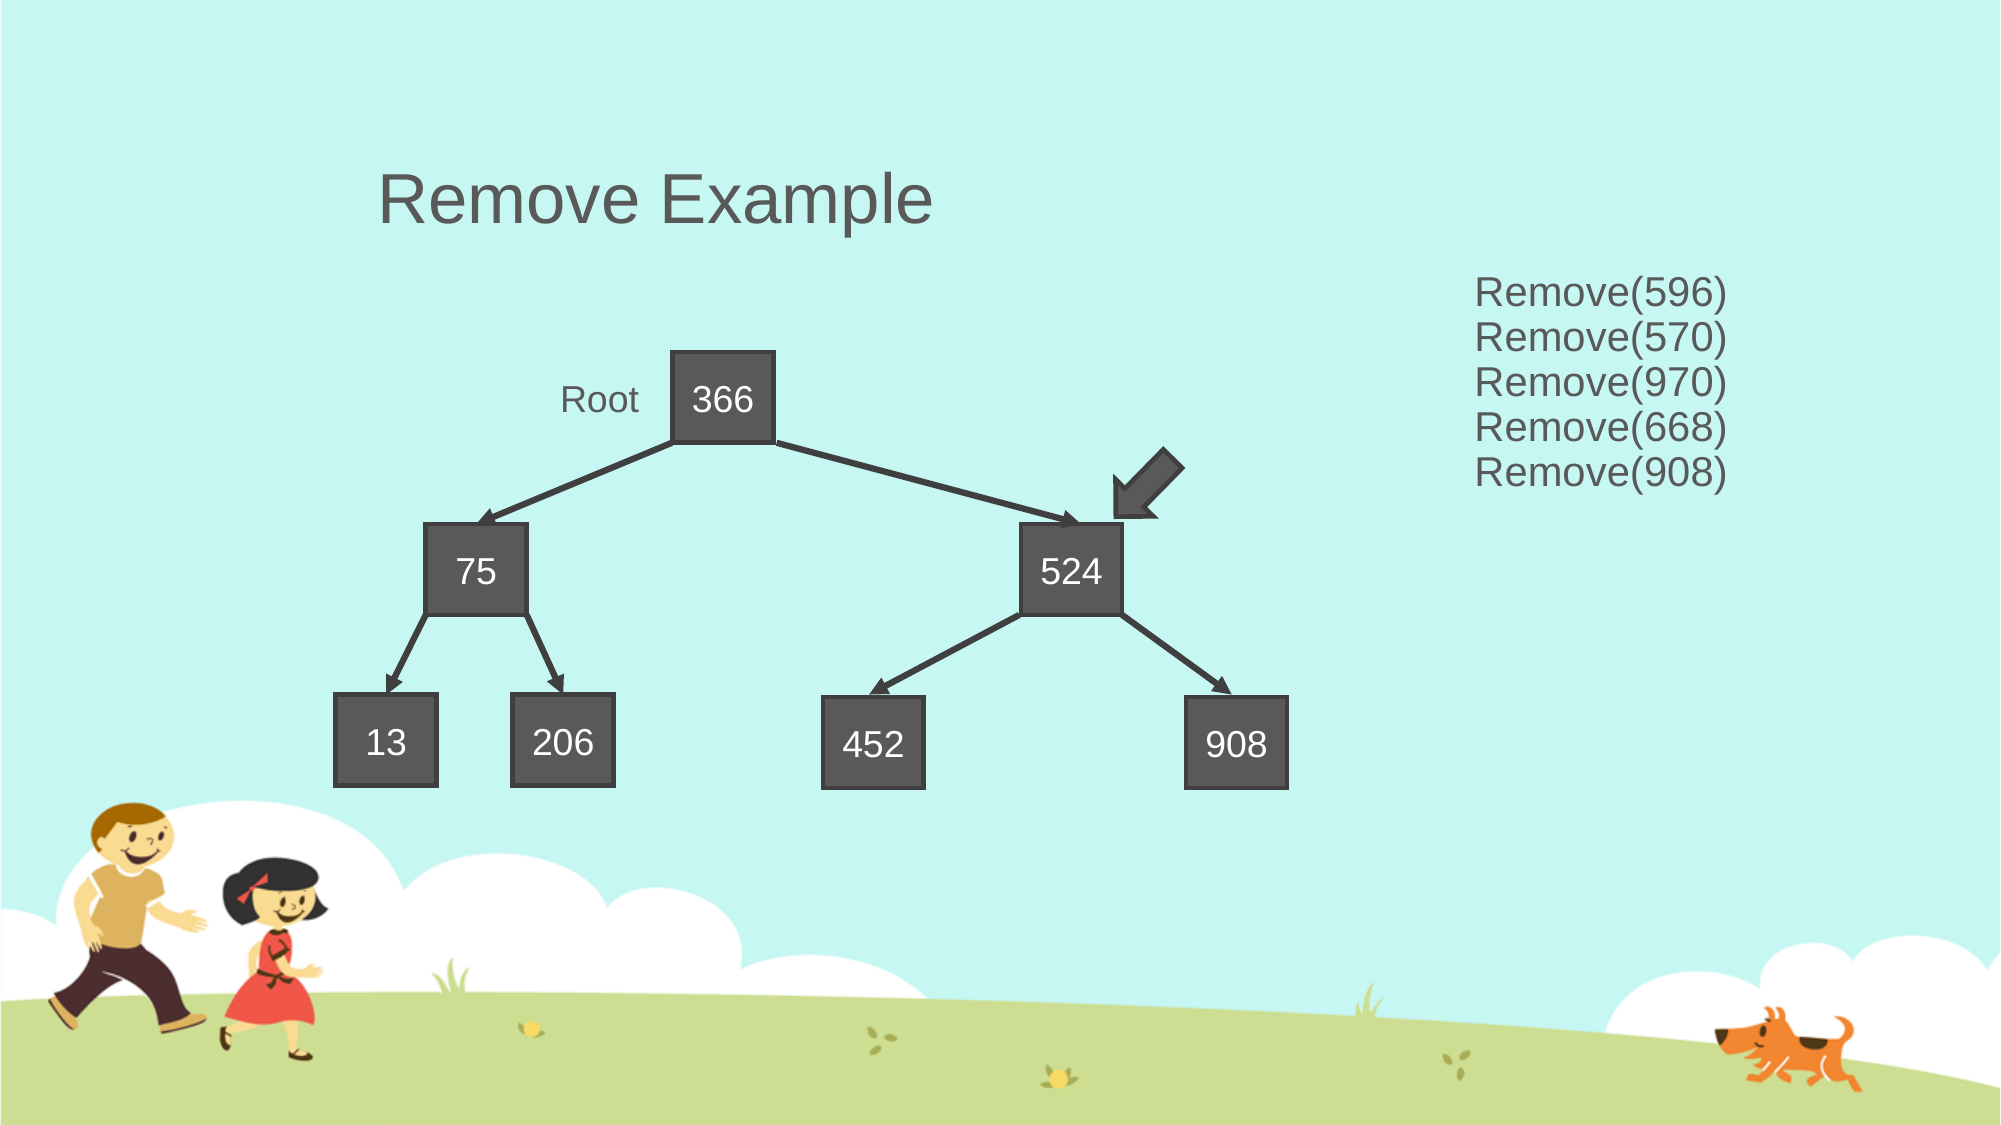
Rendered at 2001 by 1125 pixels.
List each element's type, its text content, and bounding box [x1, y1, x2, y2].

text_box 13 [335, 694, 437, 786]
text_box 366 [672, 351, 774, 443]
text_box 75 [425, 524, 527, 615]
list Remove(596) Remove(570) Remove(970) Remove(668) Remove(908) [1451, 262, 1900, 938]
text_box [776, 442, 1082, 525]
title Remove Example [362, 50, 1900, 247]
picture [0, 0, 2001, 1125]
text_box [385, 614, 426, 695]
text_box Root [544, 367, 657, 427]
text_box 524 [1021, 524, 1122, 615]
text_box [868, 614, 1020, 695]
text_box 452 [822, 697, 924, 788]
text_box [1121, 614, 1232, 695]
text_box [1115, 449, 1183, 517]
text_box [476, 442, 673, 525]
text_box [526, 614, 564, 695]
text_box 206 [512, 694, 614, 786]
text_box 908 [1185, 697, 1287, 788]
